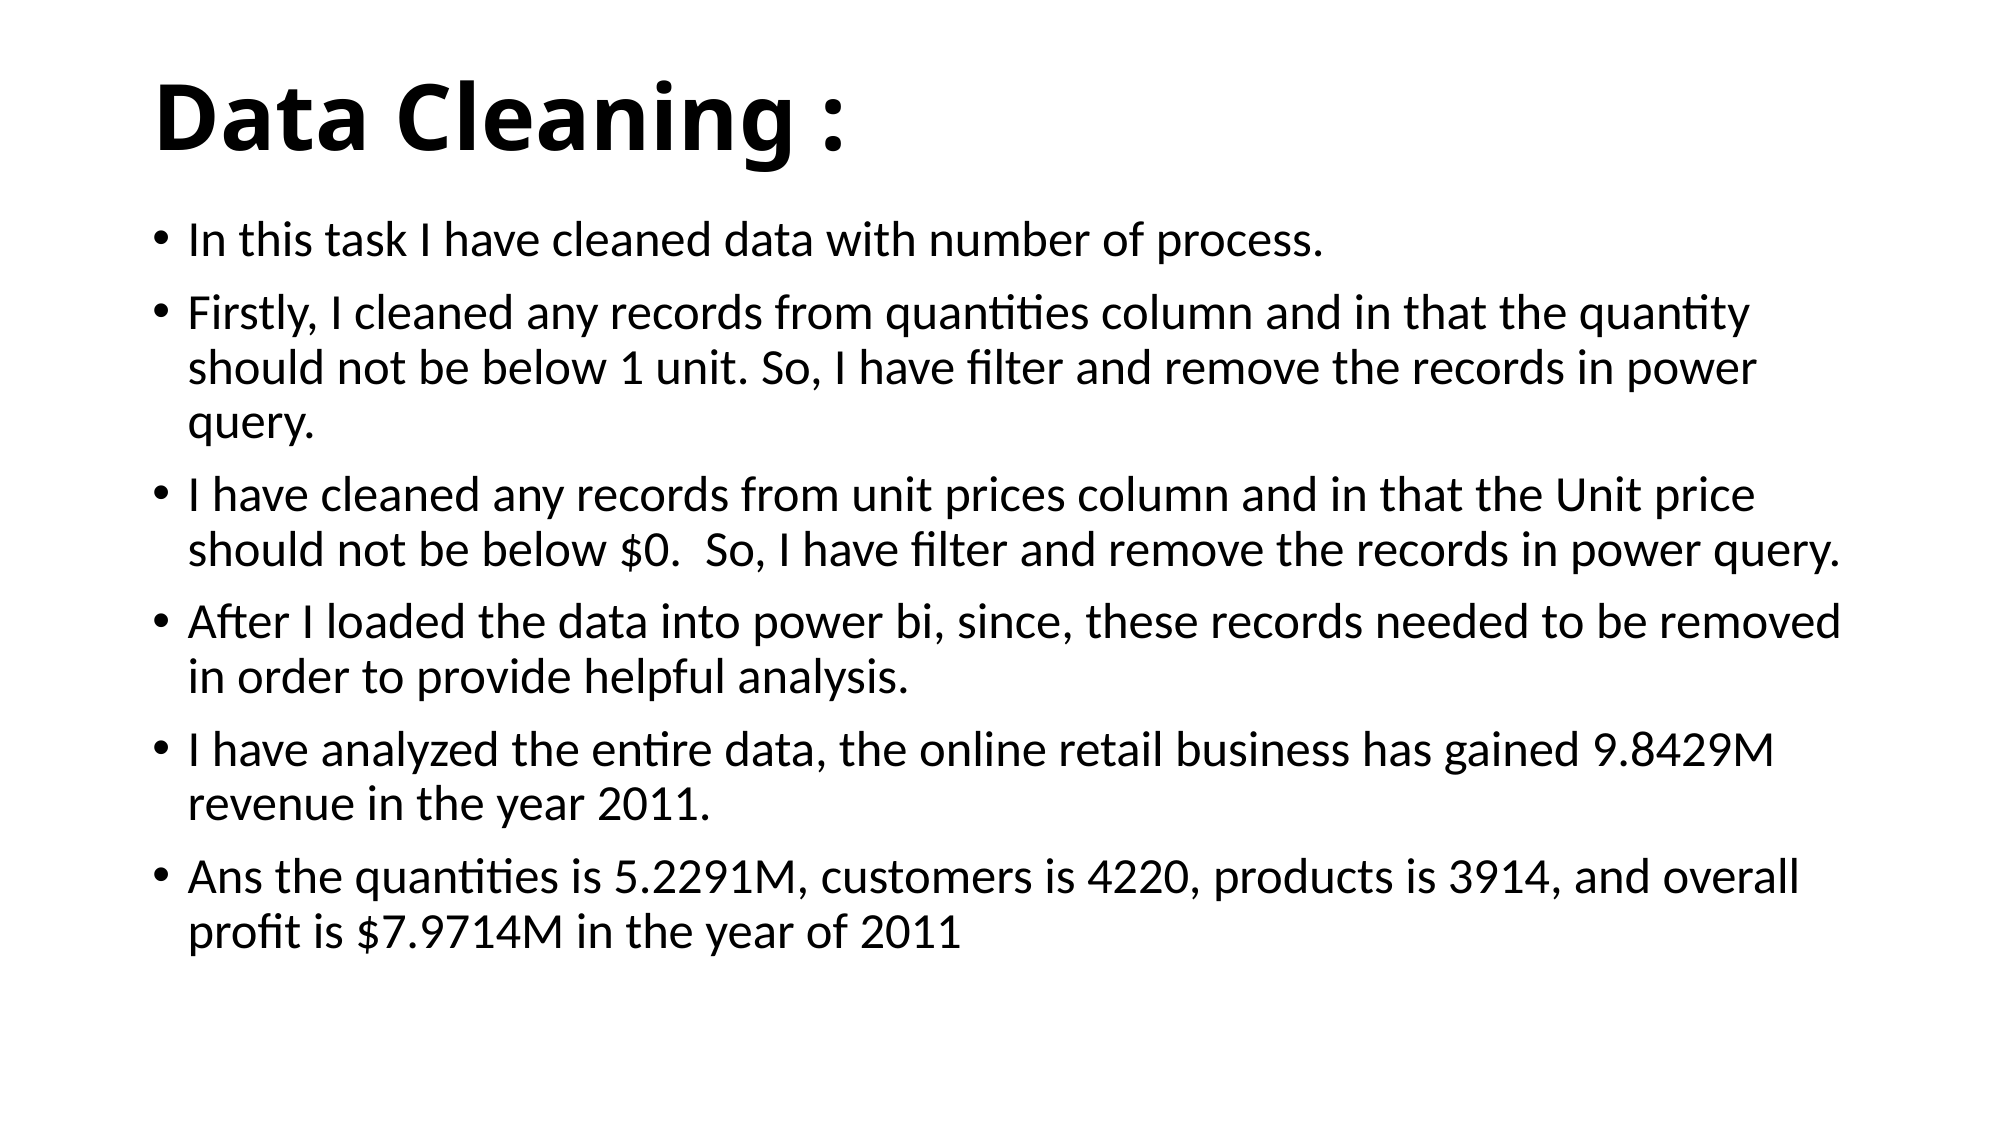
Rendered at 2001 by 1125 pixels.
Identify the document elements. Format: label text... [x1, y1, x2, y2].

title Data Cleaning : [137, 59, 1863, 183]
list In this task I have cleaned data with number of process. Firstly, I cleaned any records from quantities column and in that the quantity should not be below 1 unit. So, I have filter and remove the records in power query. I have cleaned any records from unit prices column and in that the Unit price should not be below $0. So, I have filter and remove the records in power query. After I loaded the data into power bi, since, these records needed to be removed in order to provide helpful analysis. I have analyzed the entire data, the online retail business has gained 9.8429M revenue in the year 2011. Ans the quantities is 5.2291M, customers is 4220, products is 3914, and overall profit is $7.9714M in the year of 2011 [137, 205, 1863, 1023]
